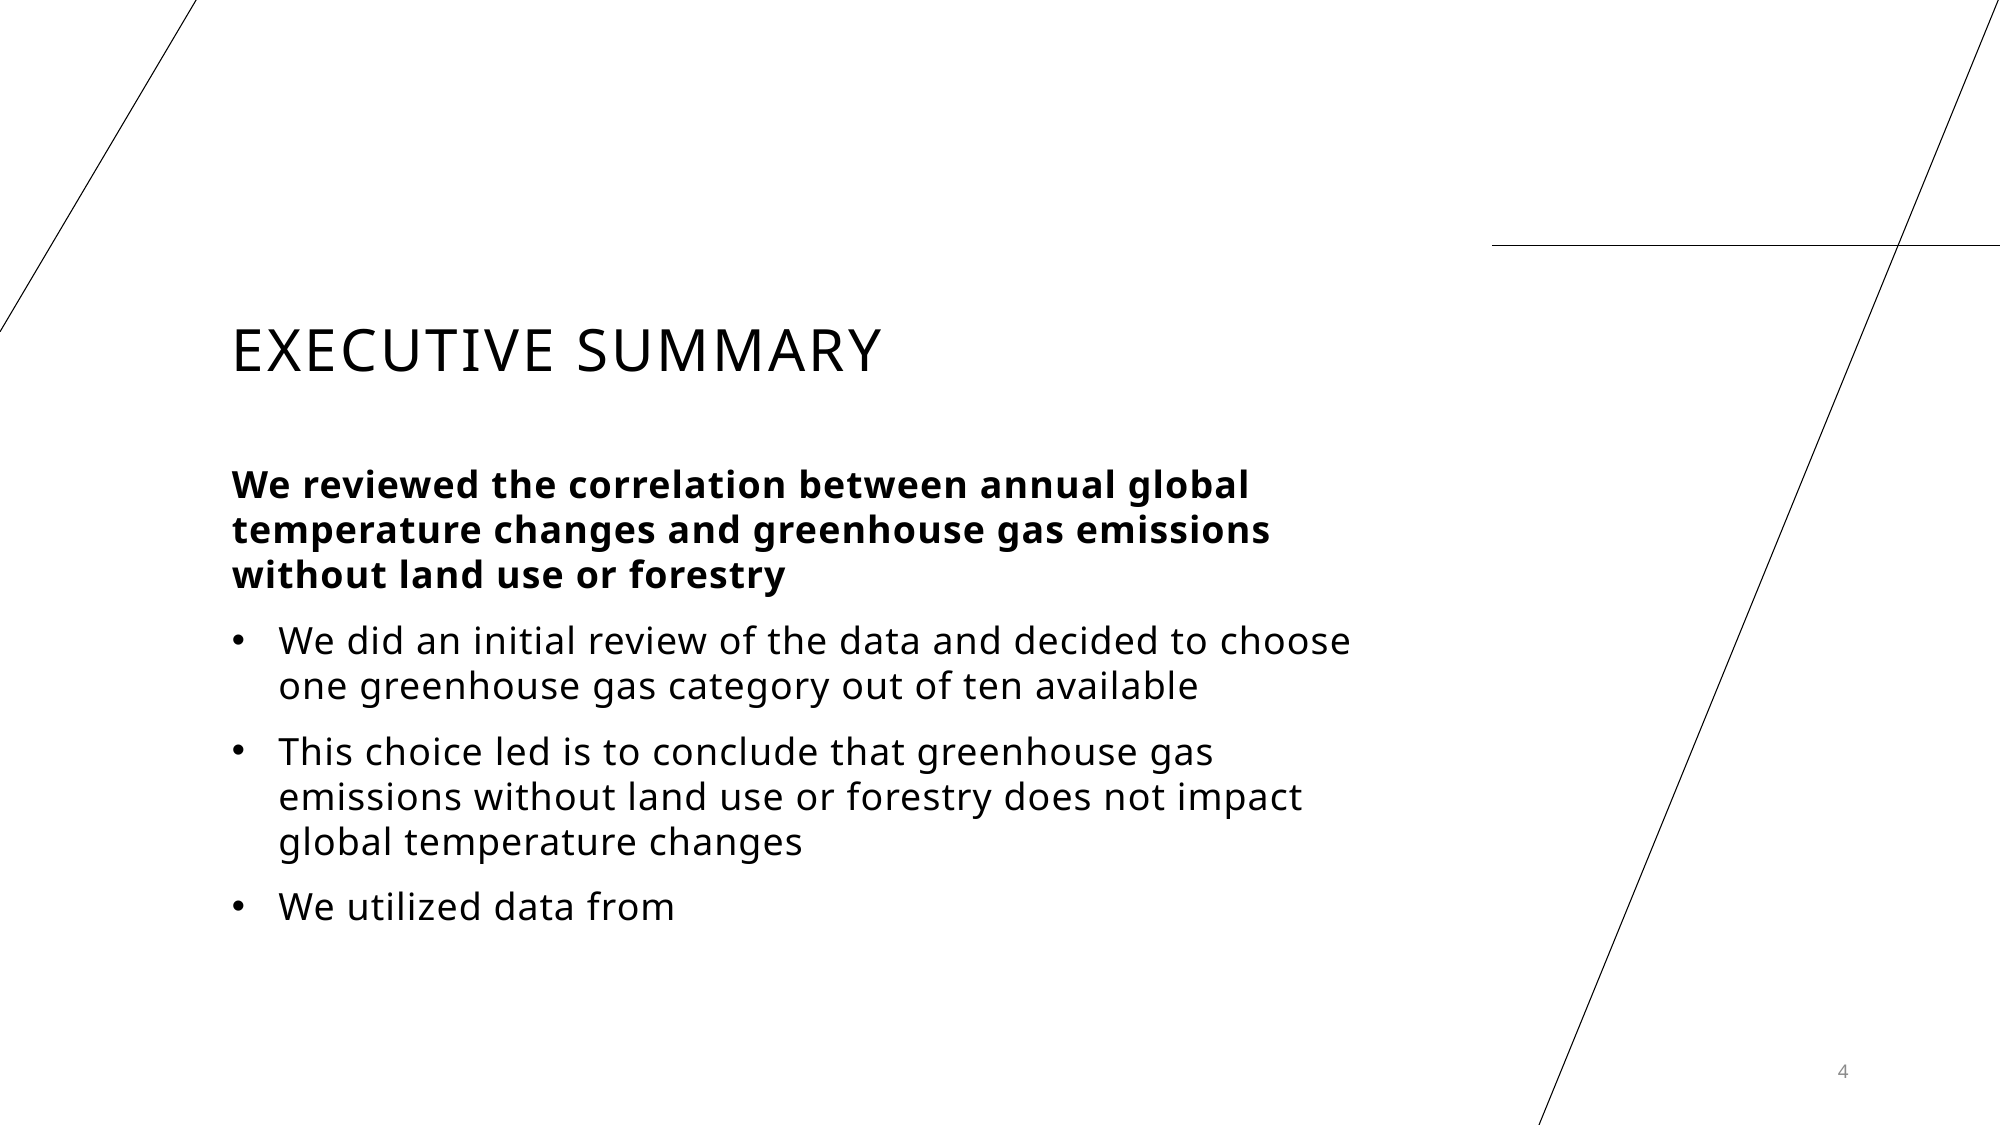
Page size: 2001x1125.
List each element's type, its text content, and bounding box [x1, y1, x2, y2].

slide_number 4 [1701, 1042, 1864, 1103]
title Executive Summary [216, 43, 1413, 392]
list We reviewed the correlation between annual global temperature changes and greenhouse gas emissions without land use or forestry We did an initial review of the data and decided to choose one greenhouse gas category out of ten available This choice led is to conclude that greenhouse gas emissions without land use or forestry does not impact global temperature changes We utilized data from [216, 453, 1413, 1013]
